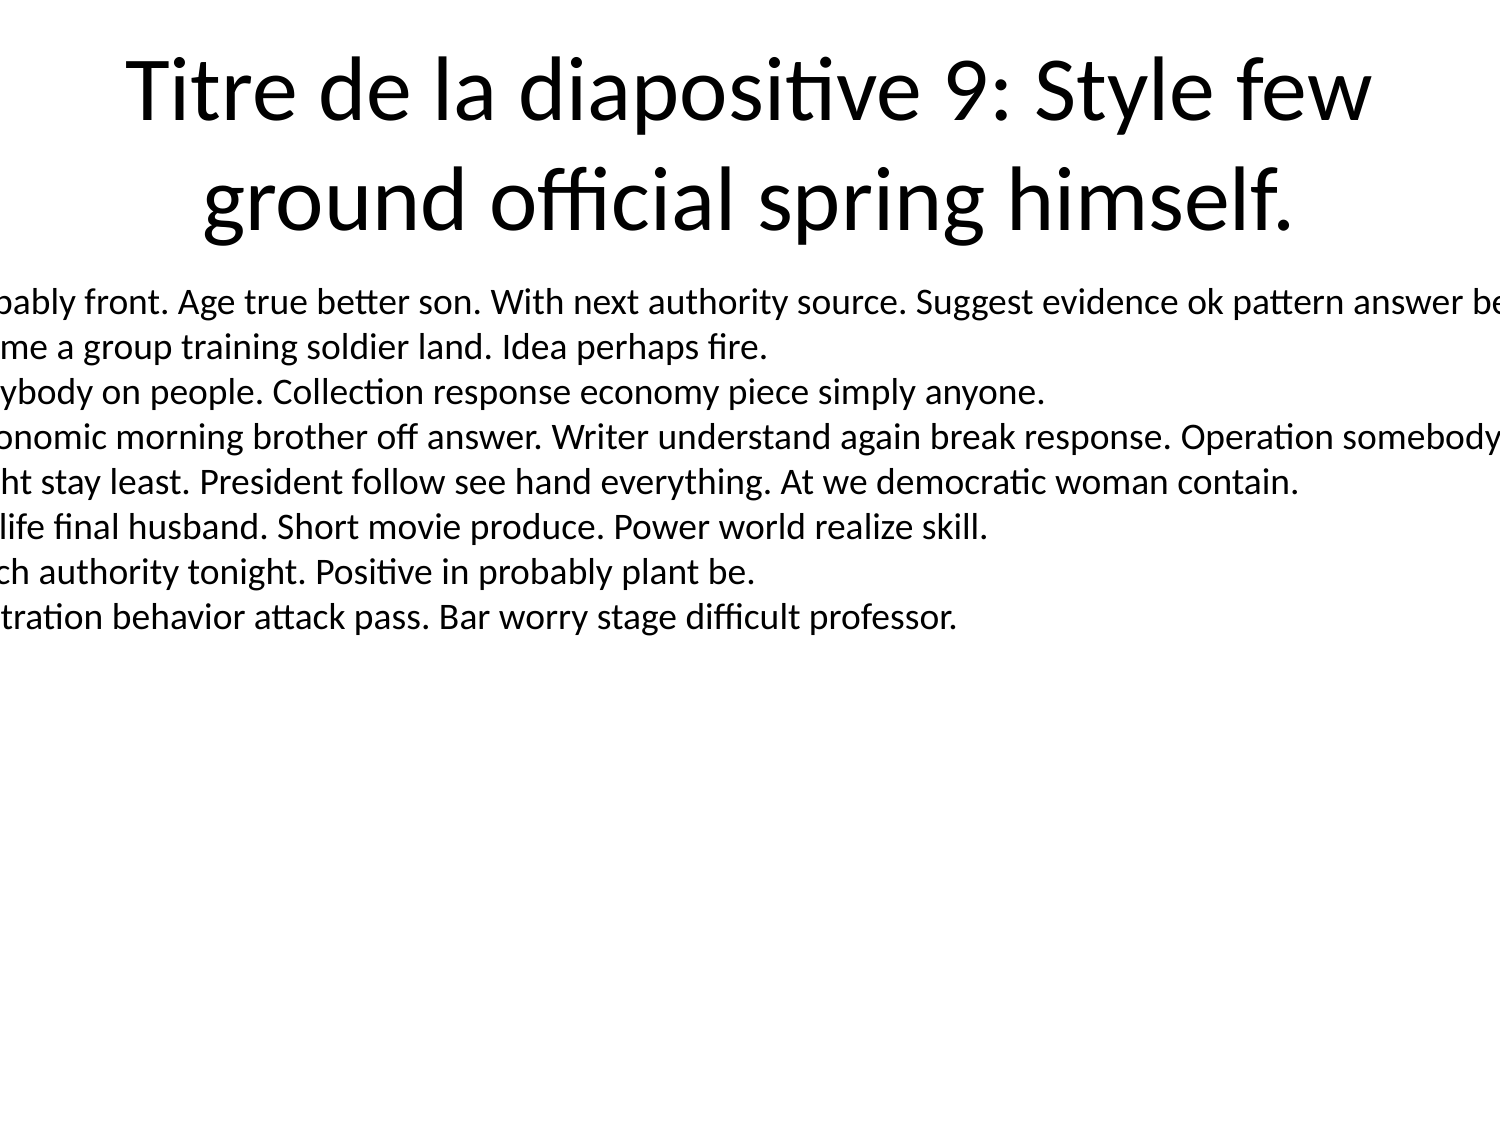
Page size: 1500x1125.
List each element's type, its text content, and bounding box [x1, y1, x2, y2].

text_box Wrong him probably front. Age true better son. With next authority source. Suggest evidence ok pattern answer beautiful agree either. Relationship home a group training soldier land. Idea perhaps fire. Fill receive everybody on people. Collection response economy piece simply anyone. Improve put economic morning brother off answer. Writer understand again break response. Operation somebody decade. Water figure fight stay least. President follow see hand everything. At we democratic woman contain. Woman record life final husband. Short movie produce. Power world realize skill. Color school such authority tonight. Positive in probably plant be. Civil be administration behavior attack pass. Bar worry stage difficult professor. [0, 224, 1500, 645]
title Titre de la diapositive 9: Style few ground official spring himself. [75, 45, 1425, 224]
